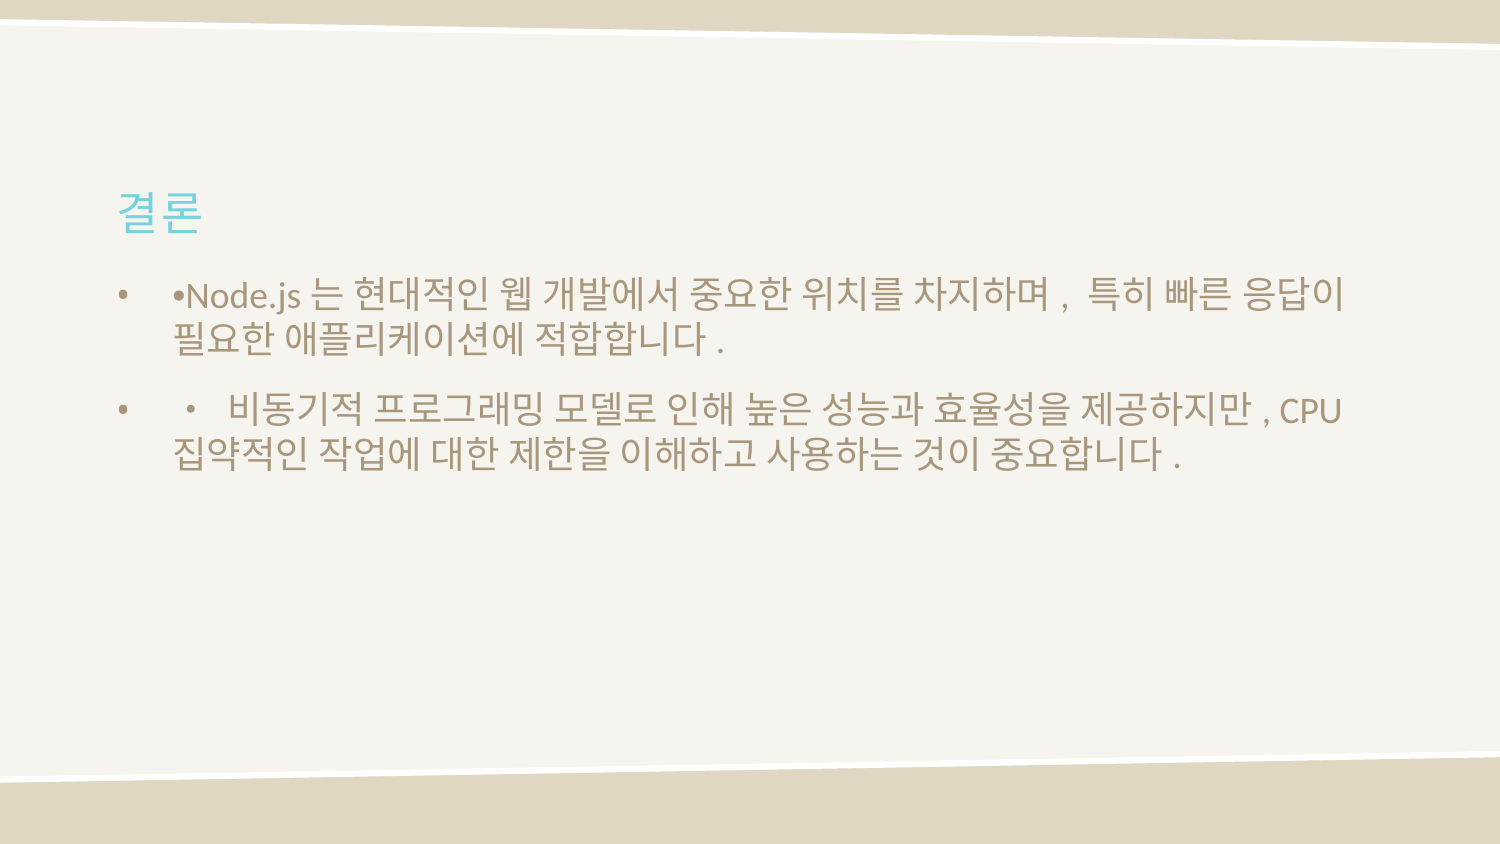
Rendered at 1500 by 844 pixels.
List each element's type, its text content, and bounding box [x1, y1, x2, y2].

title 결론 [101, 131, 1397, 247]
list •Node.js는 현대적인 웹 개발에서 중요한 위치를 차지하며, 특히 빠른 응답이 필요한 애플리케이션에 적합합니다. • 비동기적 프로그래밍 모델로 인해 높은 성능과 효율성을 제공하지만, CPU 집약적인 작업에 대한 제한을 이해하고 사용하는 것이 중요합니다. [101, 263, 1401, 730]
